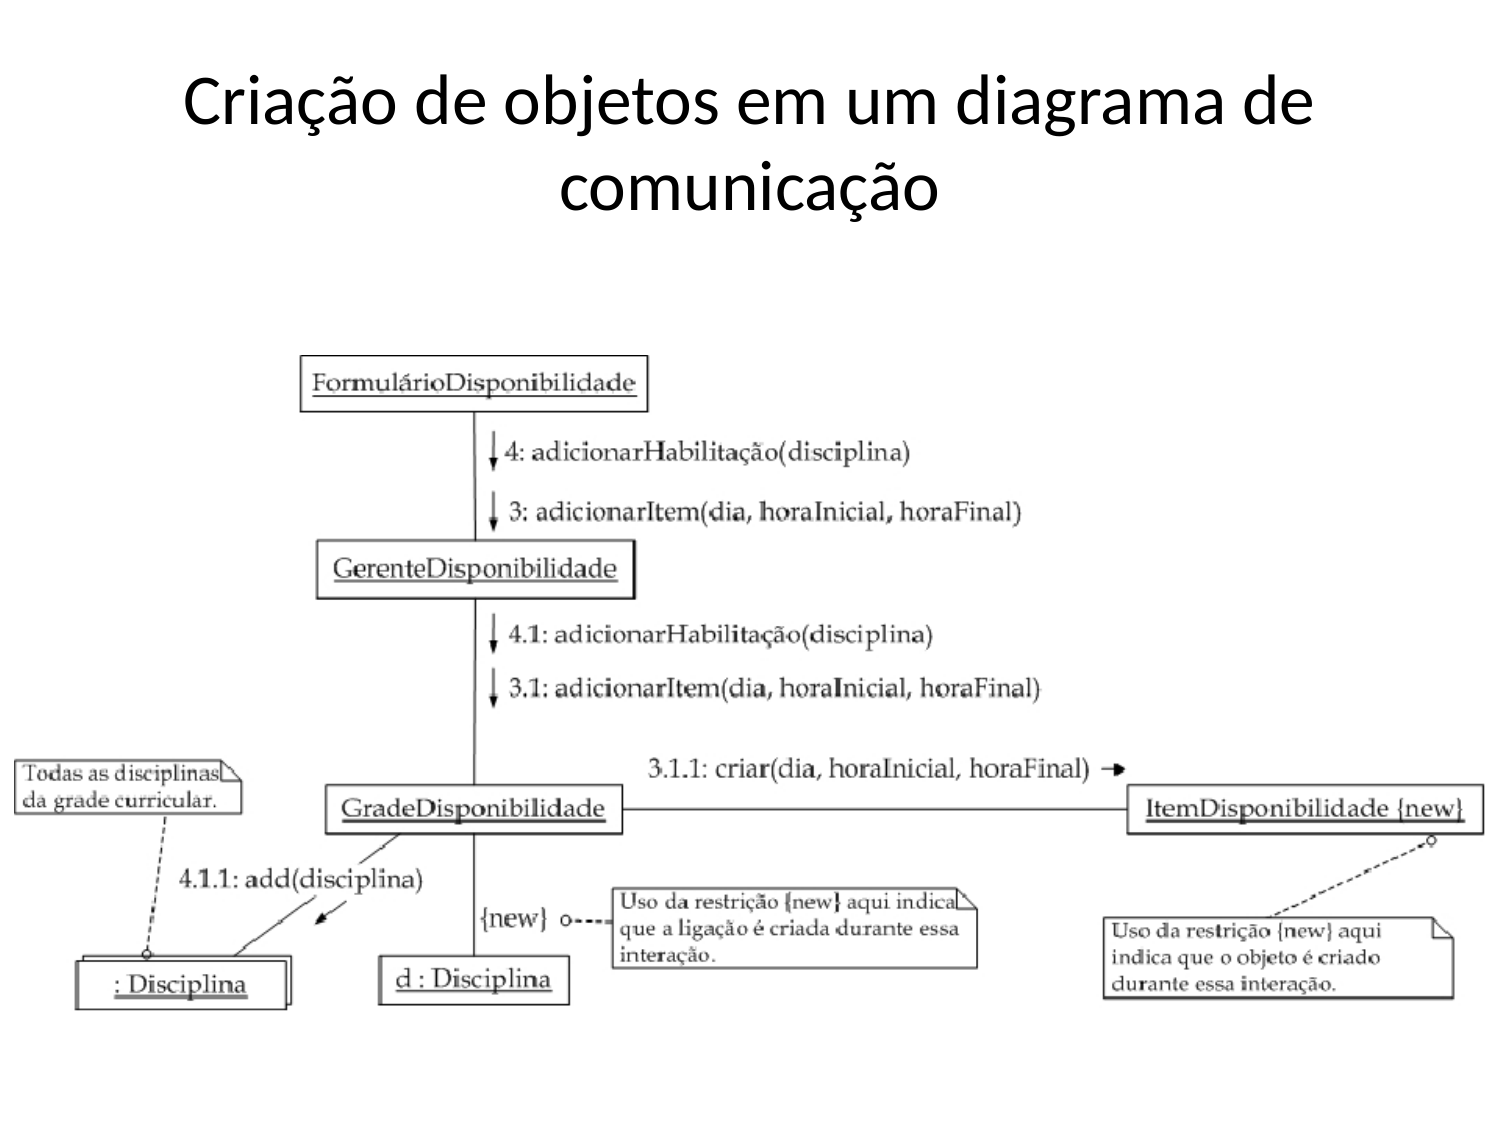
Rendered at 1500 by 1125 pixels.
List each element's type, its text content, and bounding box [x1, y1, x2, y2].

picture [14, 354, 1486, 1012]
title Criação de objetos em um diagrama de comunicação [75, 45, 1425, 233]
